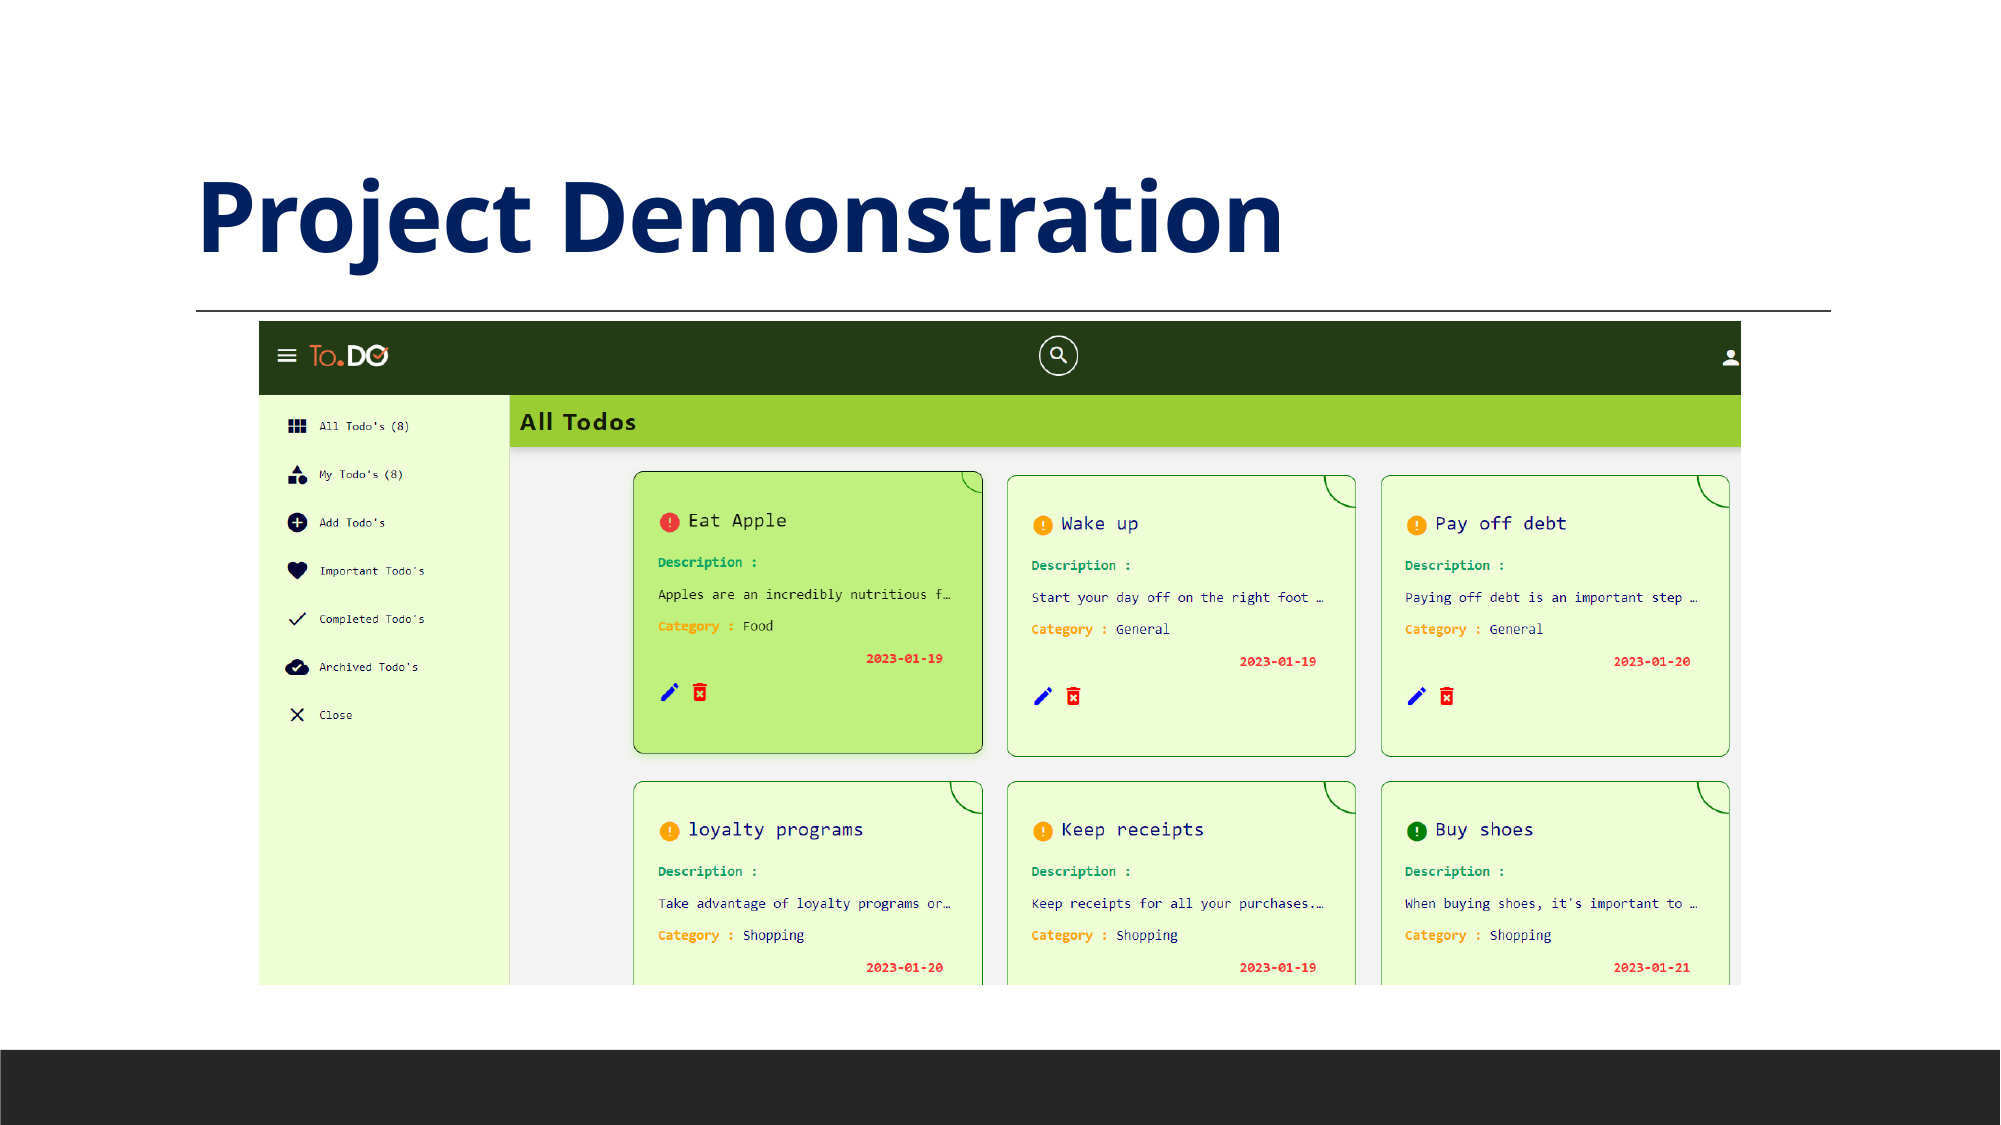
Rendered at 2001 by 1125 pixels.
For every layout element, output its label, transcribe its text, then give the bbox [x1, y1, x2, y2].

title Project Demonstration [179, 43, 1830, 282]
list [258, 321, 1742, 986]
